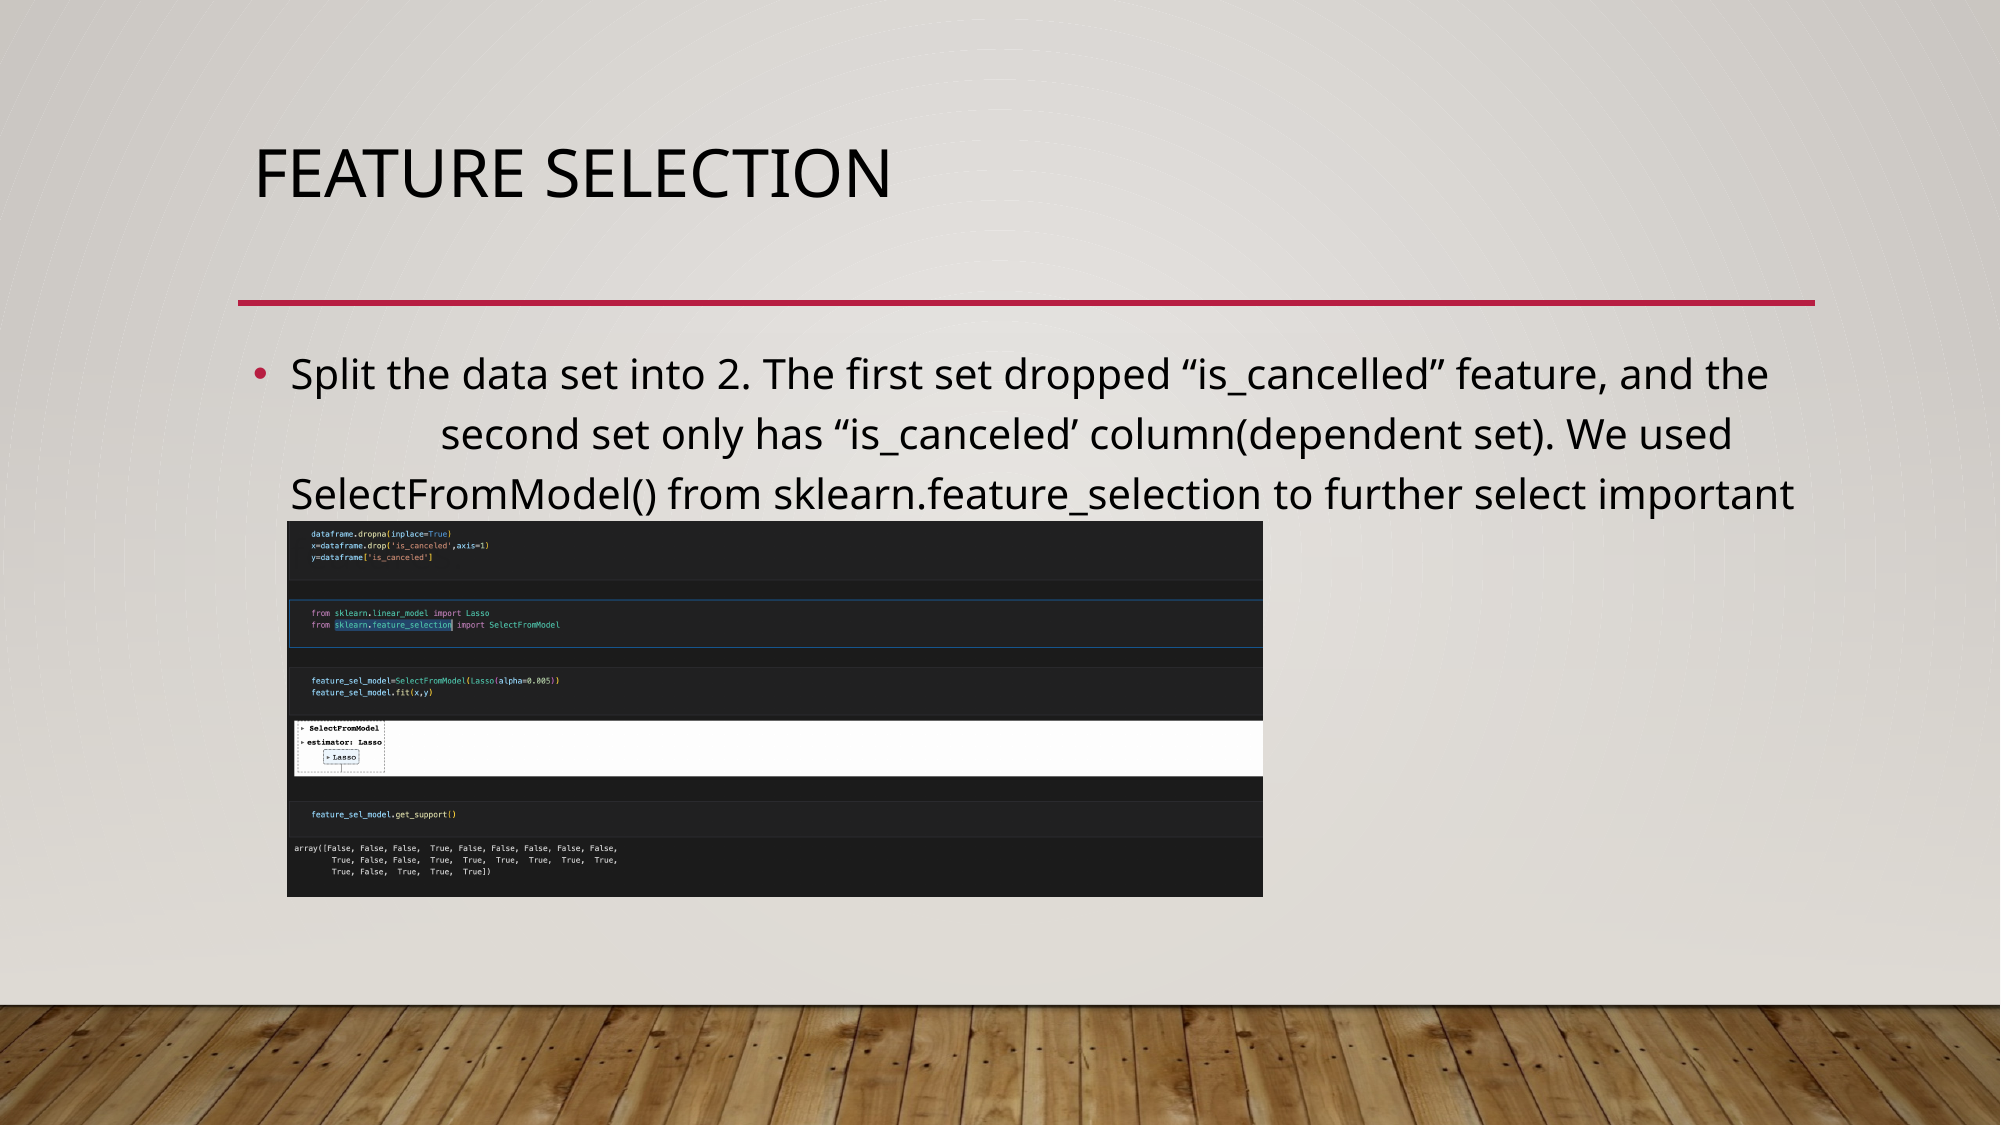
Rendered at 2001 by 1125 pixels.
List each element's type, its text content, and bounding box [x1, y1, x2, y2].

title Feature selection [238, 131, 1814, 305]
picture [0, 1005, 2000, 1125]
list Split the data set into 2. The first set dropped “is_cancelled” feature, and the second set only has “is_canceled’ column(dependent set). We used SelectFromModel() from sklearn.feature_selection to further select important features. [238, 330, 1814, 897]
picture [287, 520, 1263, 897]
